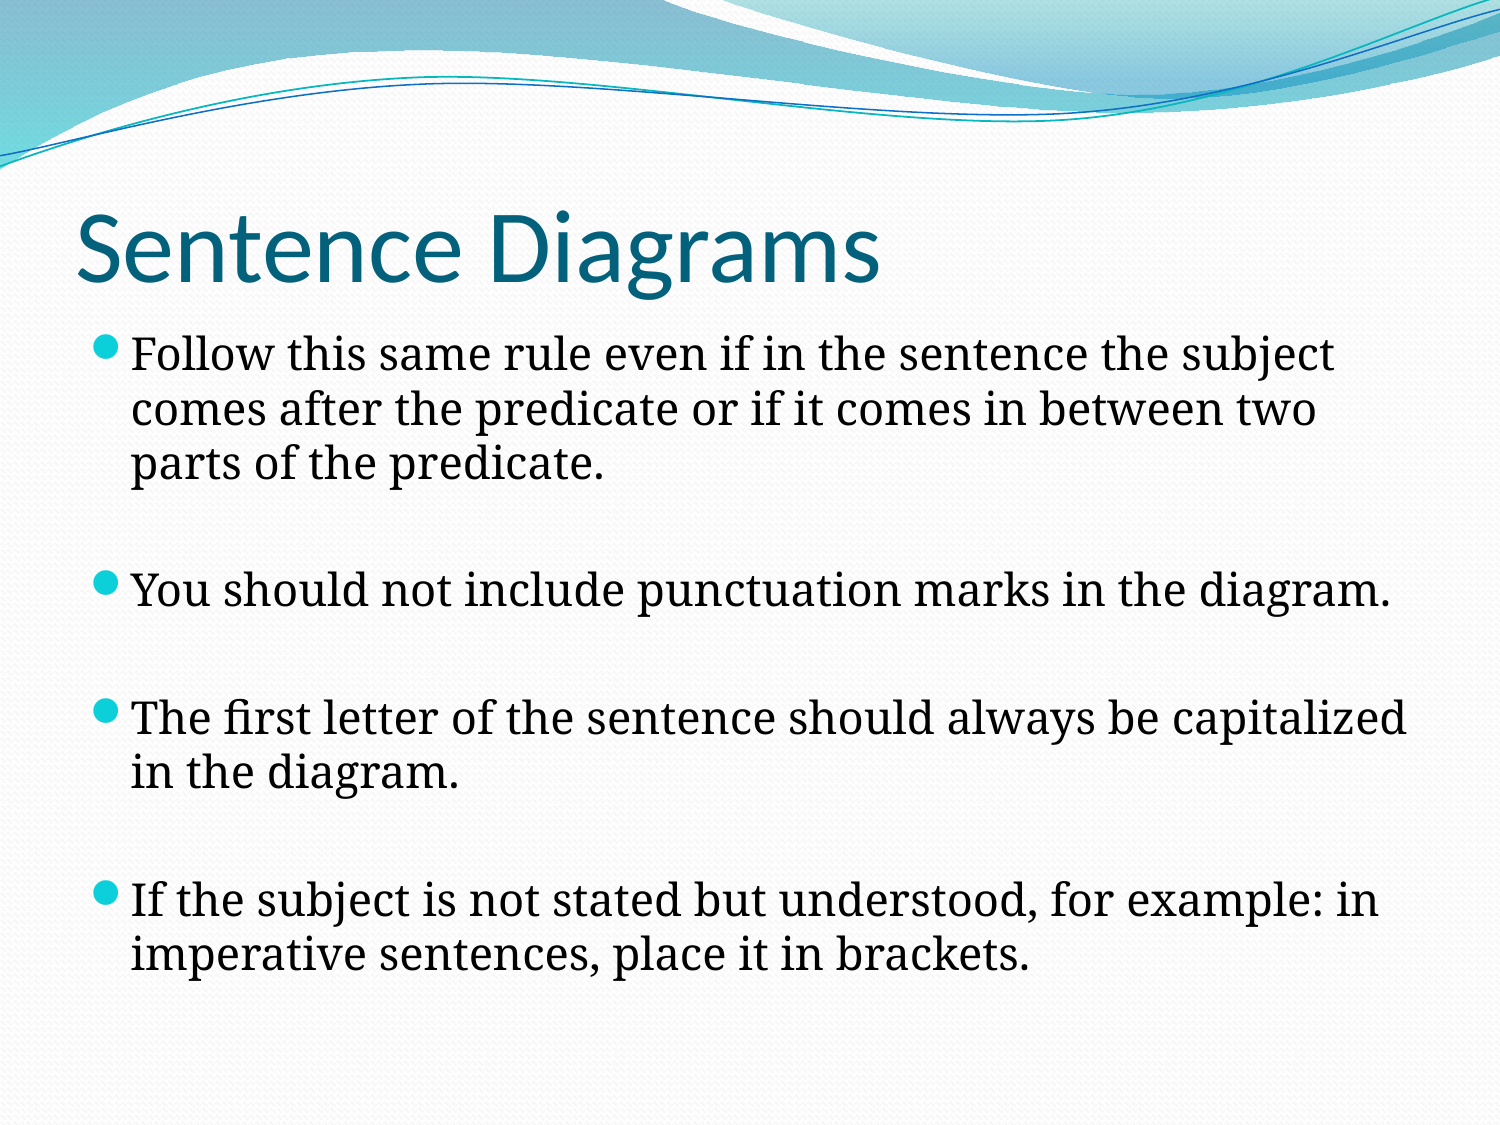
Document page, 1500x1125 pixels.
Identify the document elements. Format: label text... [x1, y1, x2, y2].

title Sentence Diagrams [75, 115, 1425, 303]
list Follow this same rule even if in the sentence the subject comes after the predicate or if it comes in between two parts of the predicate. You should not include punctuation marks in the diagram. The first letter of the sentence should always be capitalized in the diagram. If the subject is not stated but understood, for example: in imperative sentences, place it in brackets. [75, 317, 1425, 1038]
